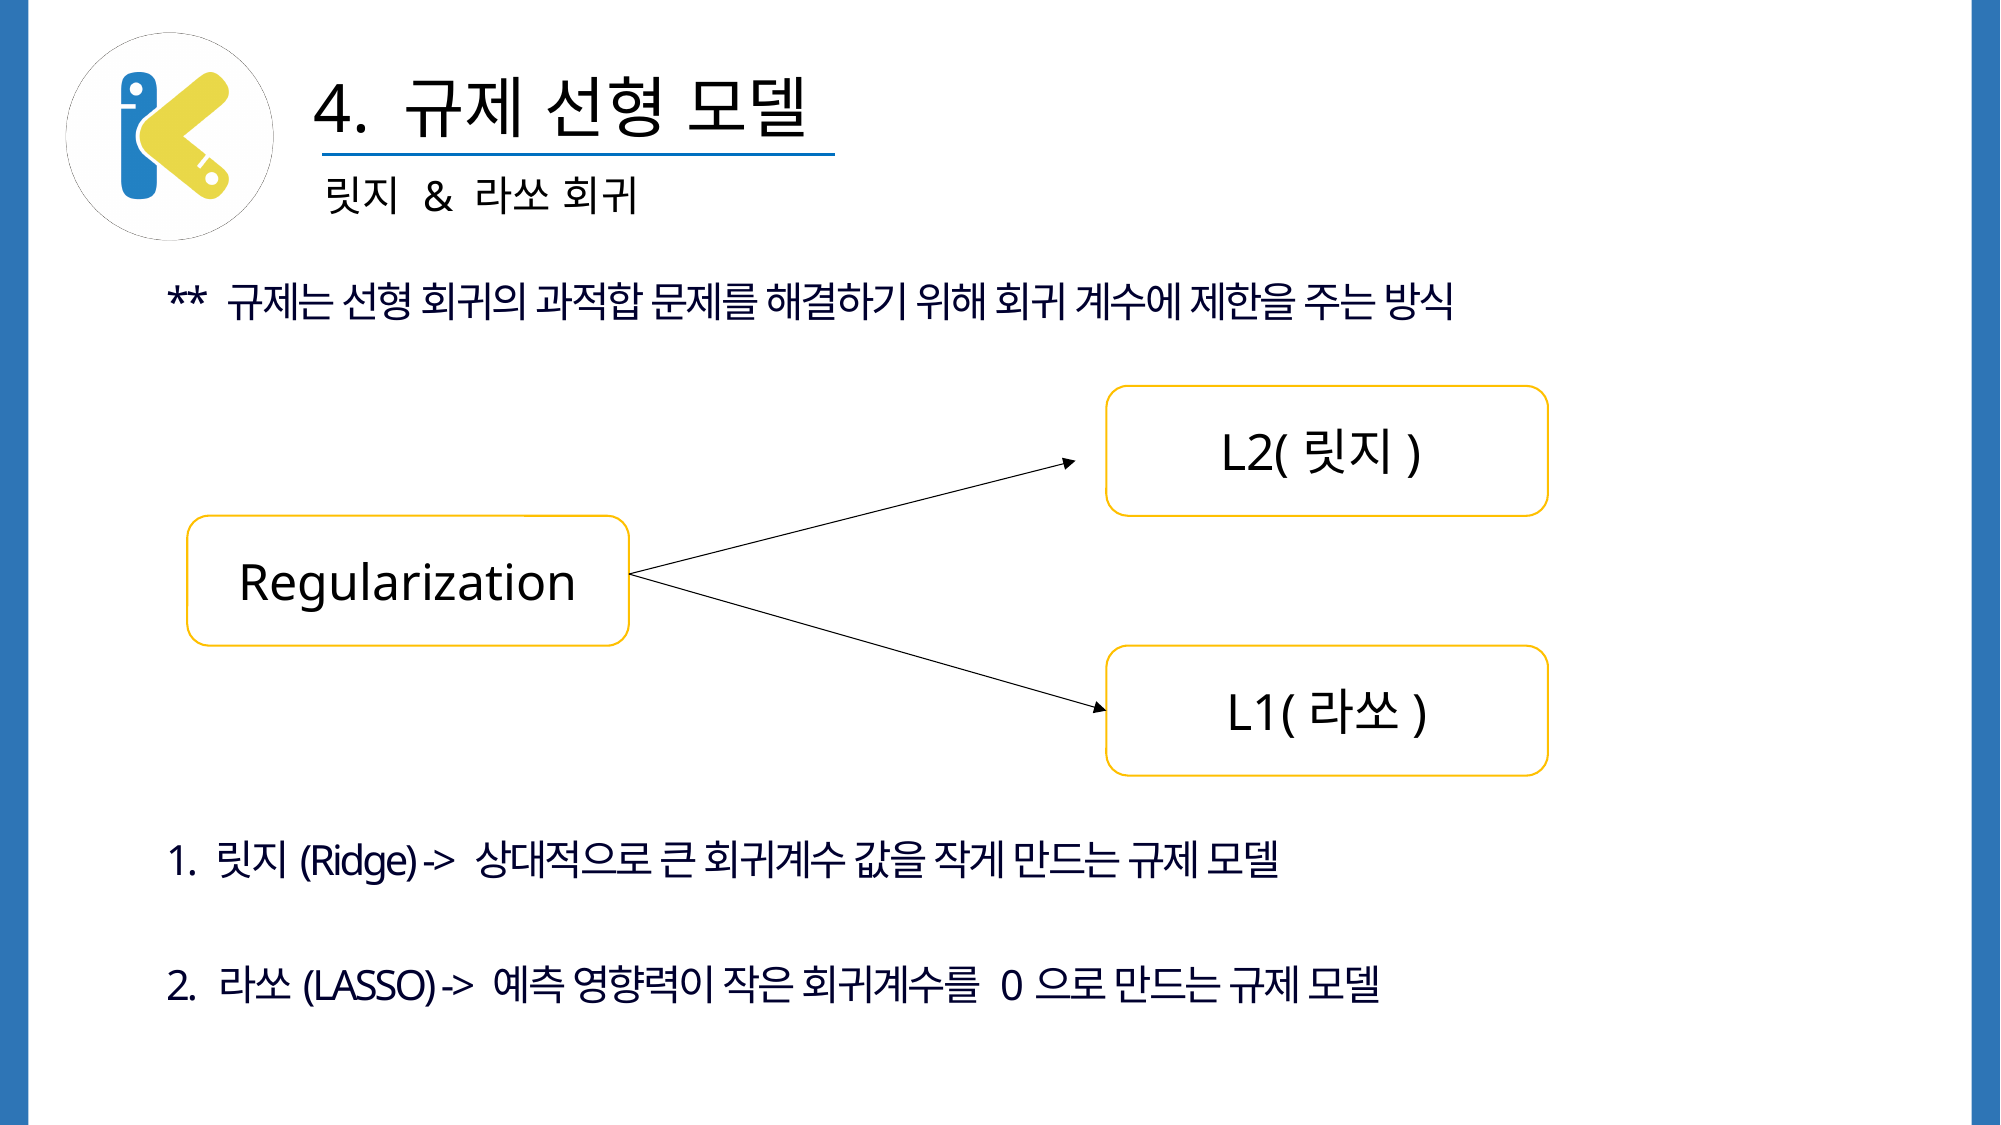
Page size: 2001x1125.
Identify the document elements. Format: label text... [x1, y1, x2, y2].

text_box L2(릿지) [1105, 384, 1549, 517]
text_box [0, 0, 29, 1125]
text_box L1(라쏘) [1105, 644, 1549, 777]
text_box 릿지 & 라쏘 회귀 [322, 167, 1407, 220]
text_box [1971, 0, 2000, 1125]
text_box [628, 573, 1107, 711]
text_box ** 규제는 선형 회귀의 과적합 문제를 해결하기 위해 회귀 계수에 제한을 주는 방식 [151, 268, 1856, 334]
text_box Regularization [186, 514, 628, 647]
text_box 4. 규제 선형 모델 [299, 58, 958, 154]
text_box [628, 460, 1076, 573]
text_box 2. 라쏘(LASSO) -> 예측 영향력이 작은 회귀계수를 0으로 만드는 규제 모델 [151, 951, 1648, 1017]
picture [55, 23, 284, 252]
text_box 1. 릿지(Ridge) -> 상대적으로 큰 회귀계수 값을 작게 만드는 규제 모델 [151, 826, 1952, 892]
